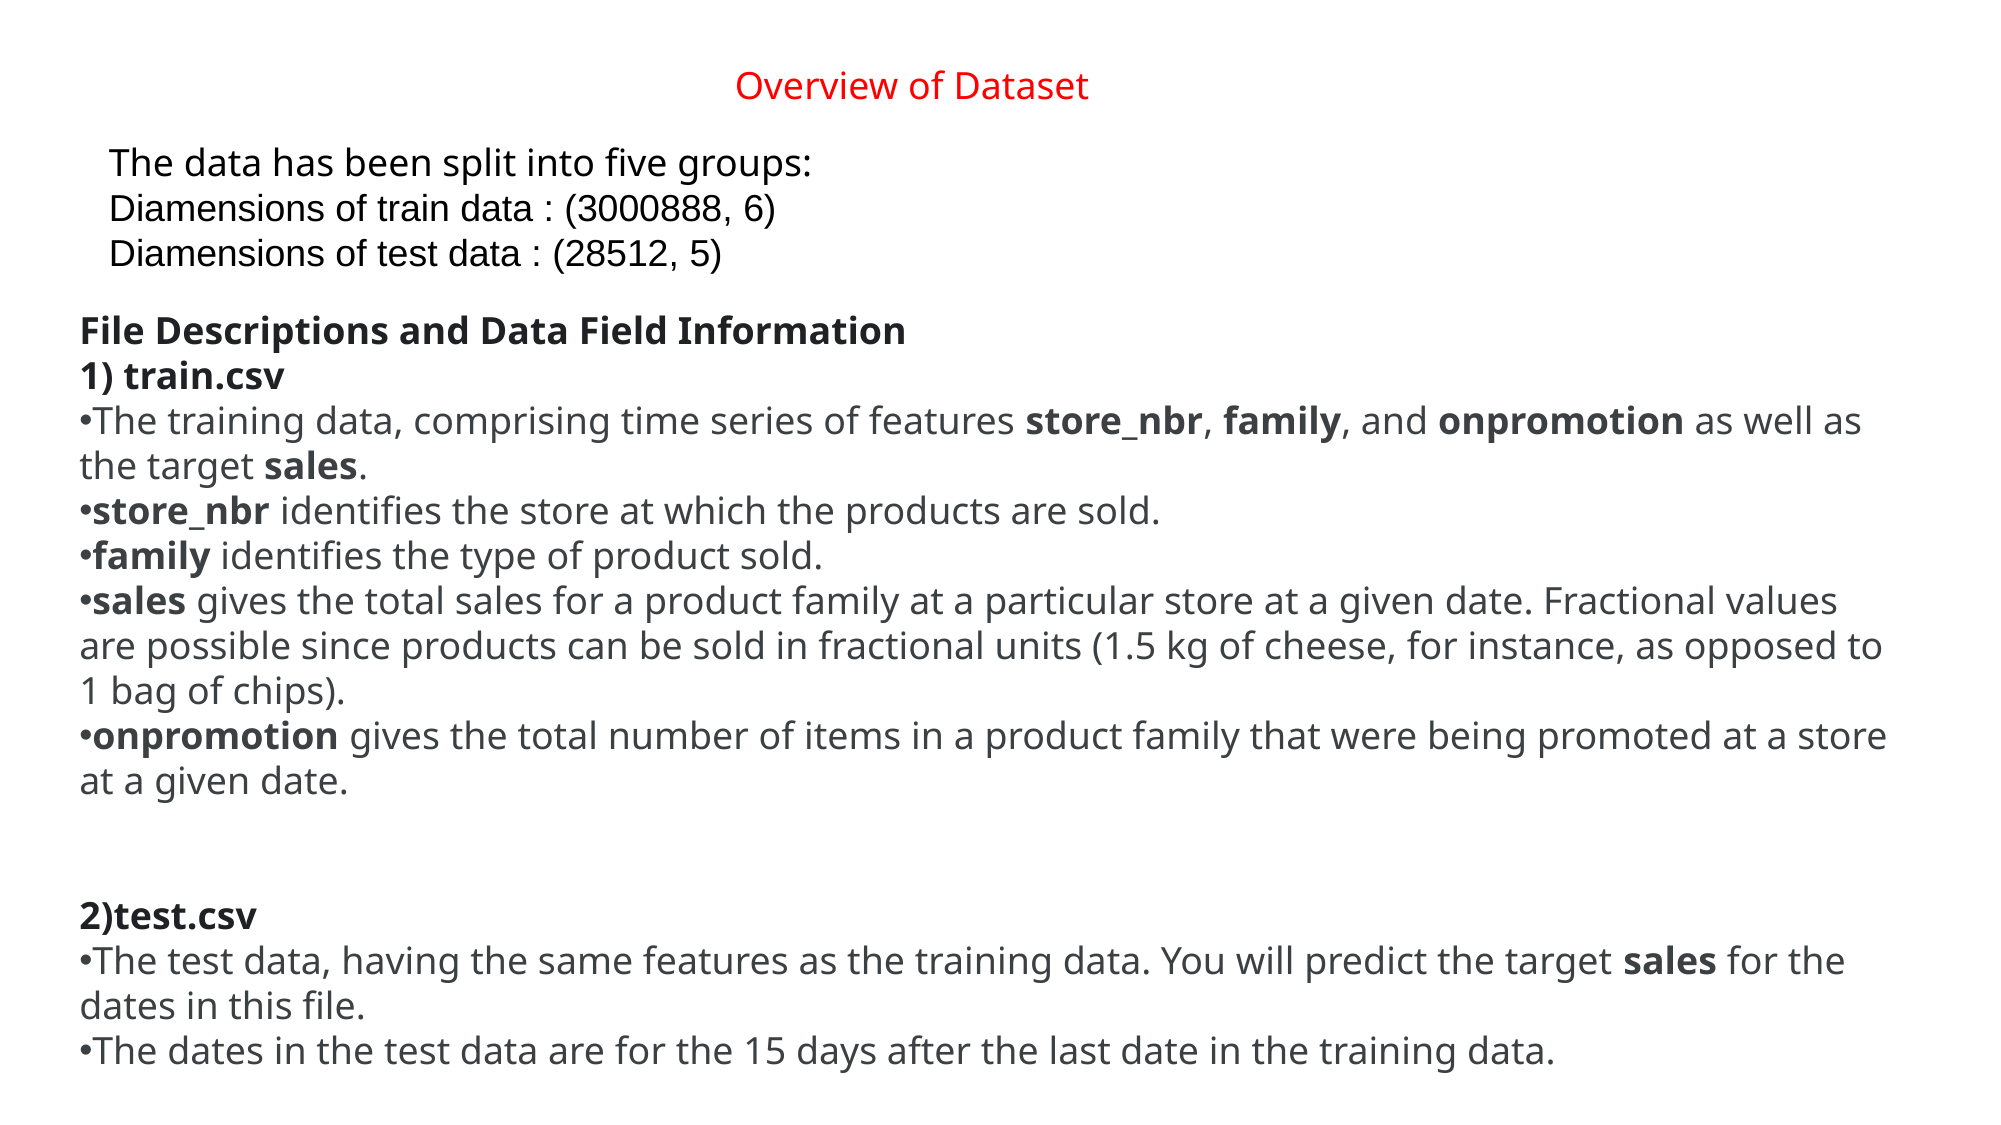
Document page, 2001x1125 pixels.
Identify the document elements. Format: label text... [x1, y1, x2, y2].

text_box The data has been split into five groups: Diamensions of train data : (3000888, 6) Diamensions of test data : (28512, 5) [94, 131, 1095, 282]
text_box Overview of Dataset [720, 54, 1105, 114]
text_box File Descriptions and Data Field Information 1) train.csv The training data, comprising time series of features store_nbr, family, and onpromotion as well as the target sales. store_nbr identifies the store at which the products are sold. family identifies the type of product sold. sales gives the total sales for a product family at a particular store at a given date. Fractional values are possible since products can be sold in fractional units (1.5 kg of cheese, for instance, as opposed to 1 bag of chips). onpromotion gives the total number of items in a product family that were being promoted at a store at a given date. 2)test.csv The test data, having the same features as the training data. You will predict the target sales for the dates in this file. The dates in the test data are for the 15 days after the last date in the training data. [64, 299, 1917, 1080]
